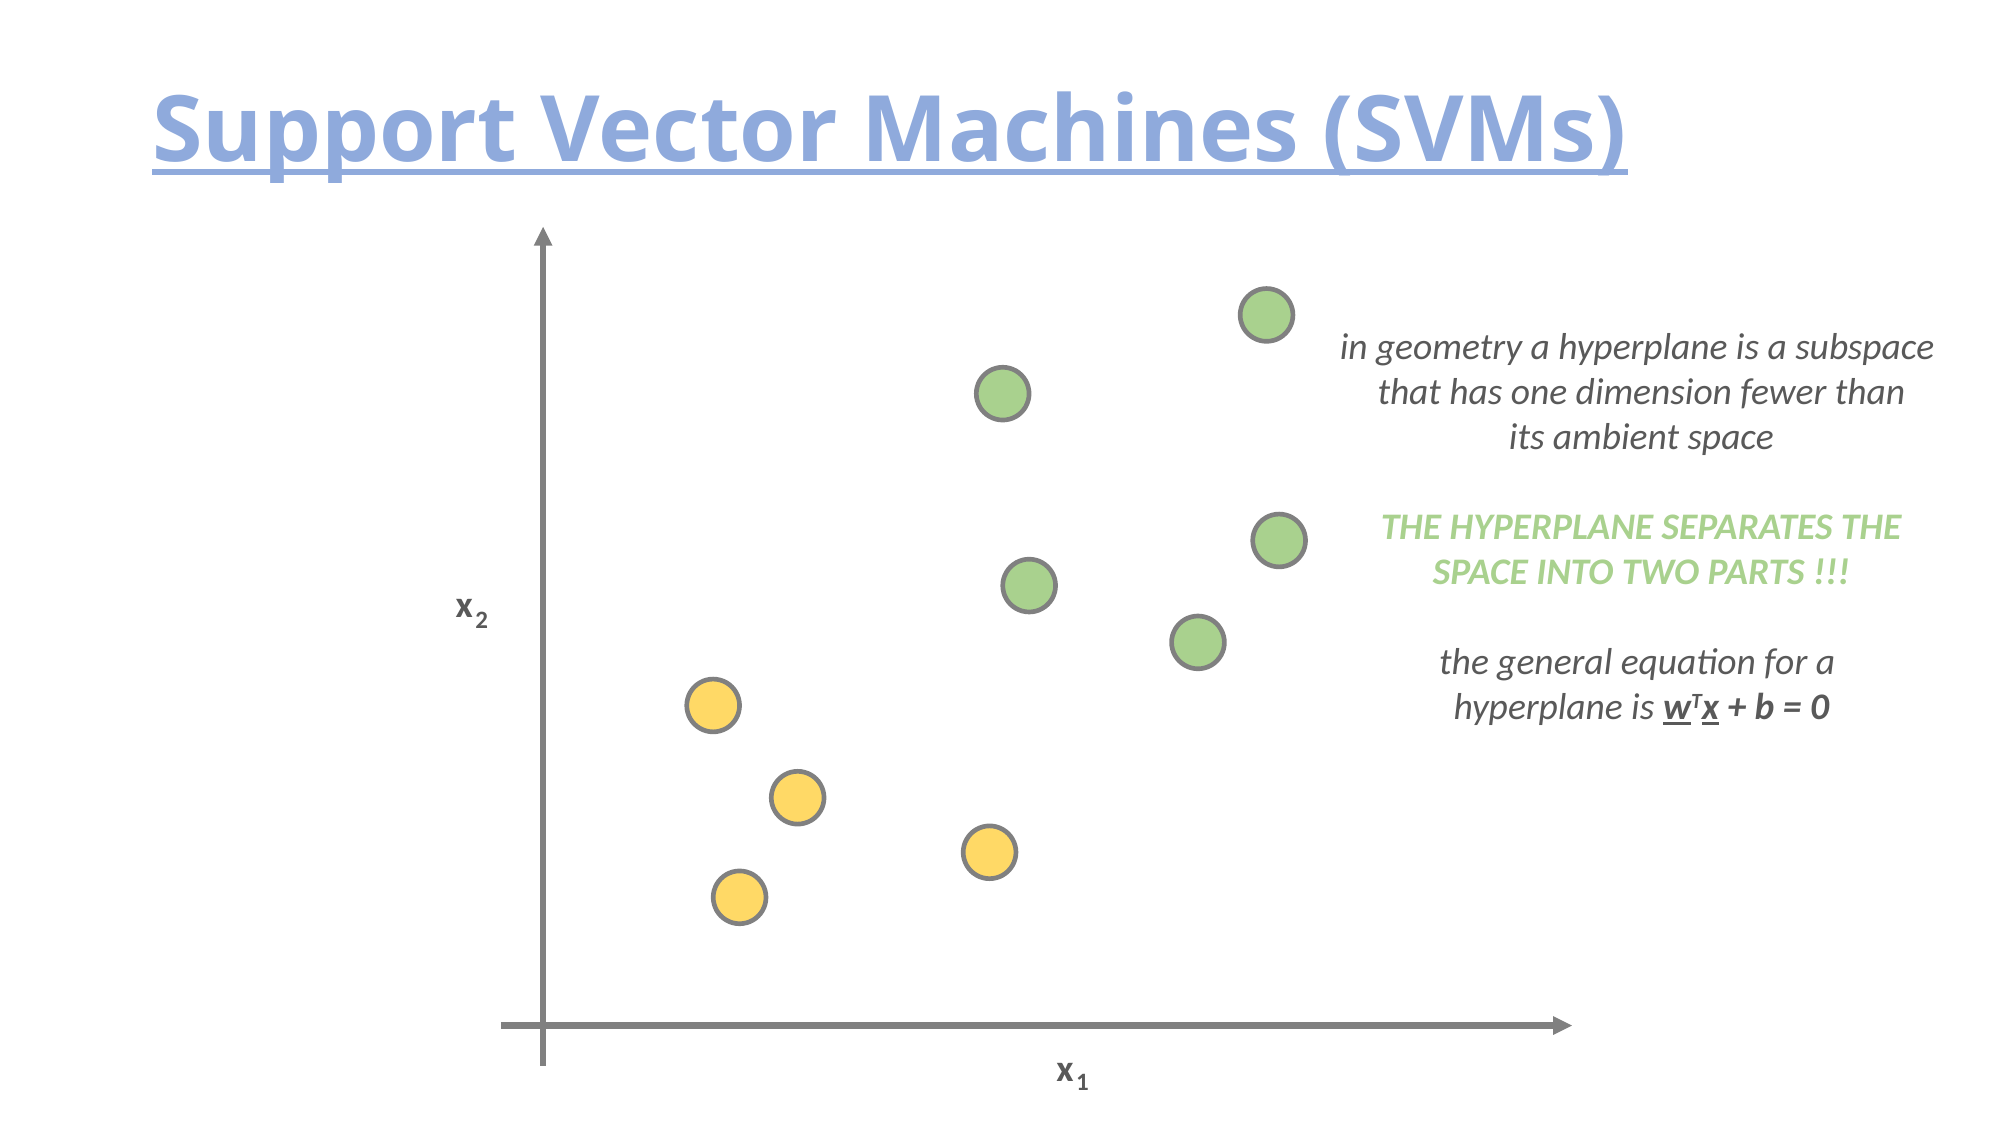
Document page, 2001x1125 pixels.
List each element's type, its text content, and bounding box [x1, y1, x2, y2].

title Support Vector Machines (SVMs) [137, 23, 1863, 241]
text_box [712, 869, 768, 925]
text_box [1001, 558, 1057, 614]
text_box x [1041, 1036, 1095, 1097]
text_box 2 [460, 595, 506, 641]
text_box x [440, 572, 512, 633]
text_box [975, 366, 1031, 422]
text_box [1239, 287, 1294, 343]
text_box [1170, 614, 1226, 670]
text_box [685, 678, 741, 733]
text_box [962, 824, 1018, 880]
text_box [770, 770, 826, 826]
text_box 1 [1061, 1058, 1107, 1103]
text_box in geometry a hyperplane is a subspace that has one dimension fewer than its ambient space THE HYPERPLANE SEPARATES THE SPACE INTO TWO PARTS !!! the general equation for a hyperplane is wTx + b = 0 [1324, 314, 1959, 735]
text_box [1251, 513, 1307, 568]
